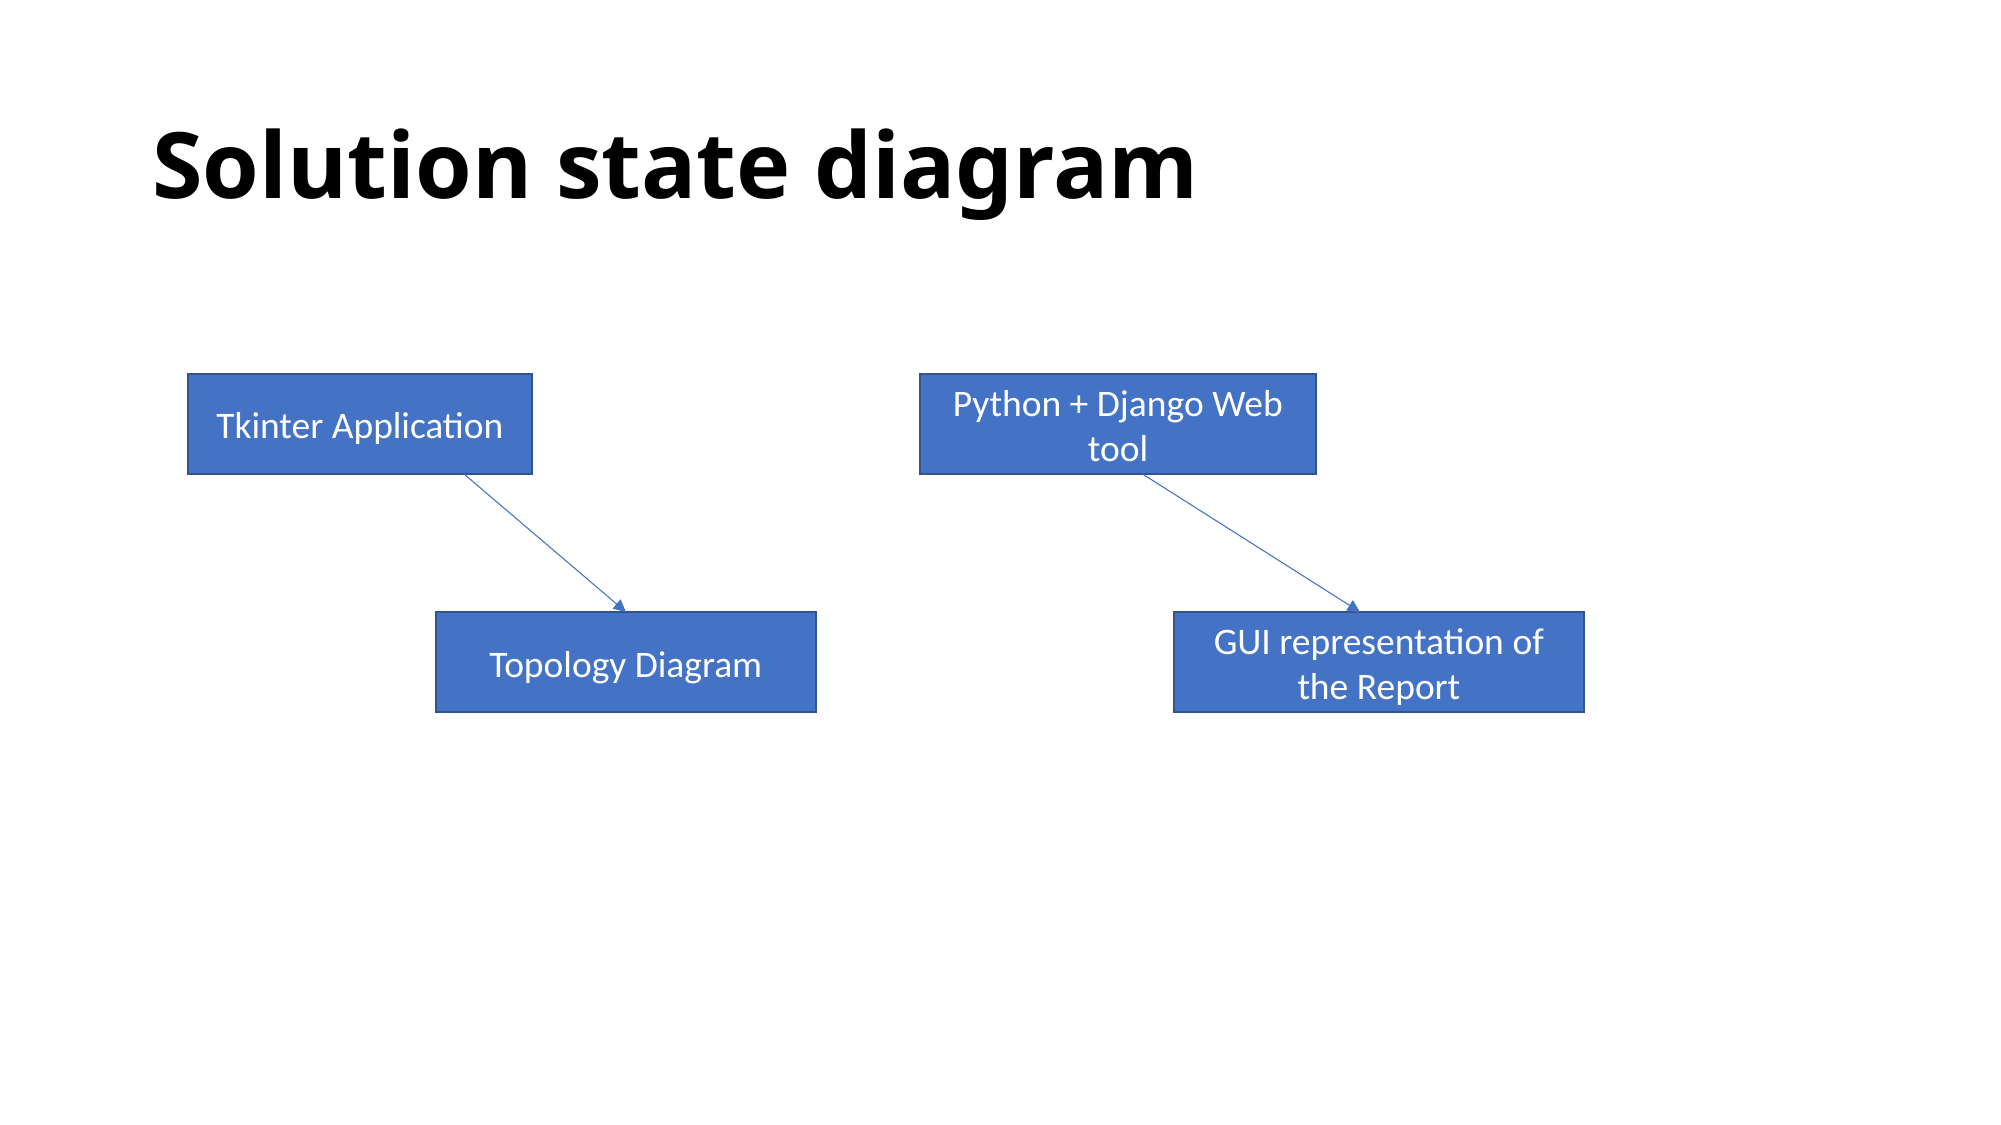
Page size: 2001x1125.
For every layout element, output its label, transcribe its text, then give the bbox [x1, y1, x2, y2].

text_box GUI representation of the Report [1173, 611, 1585, 713]
text_box Python + Django Web tool [919, 373, 1317, 475]
title Solution state diagram [137, 59, 1863, 278]
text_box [463, 473, 626, 612]
text_box Tkinter Application [187, 373, 533, 475]
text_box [1142, 473, 1360, 612]
text_box Topology Diagram [435, 611, 817, 713]
